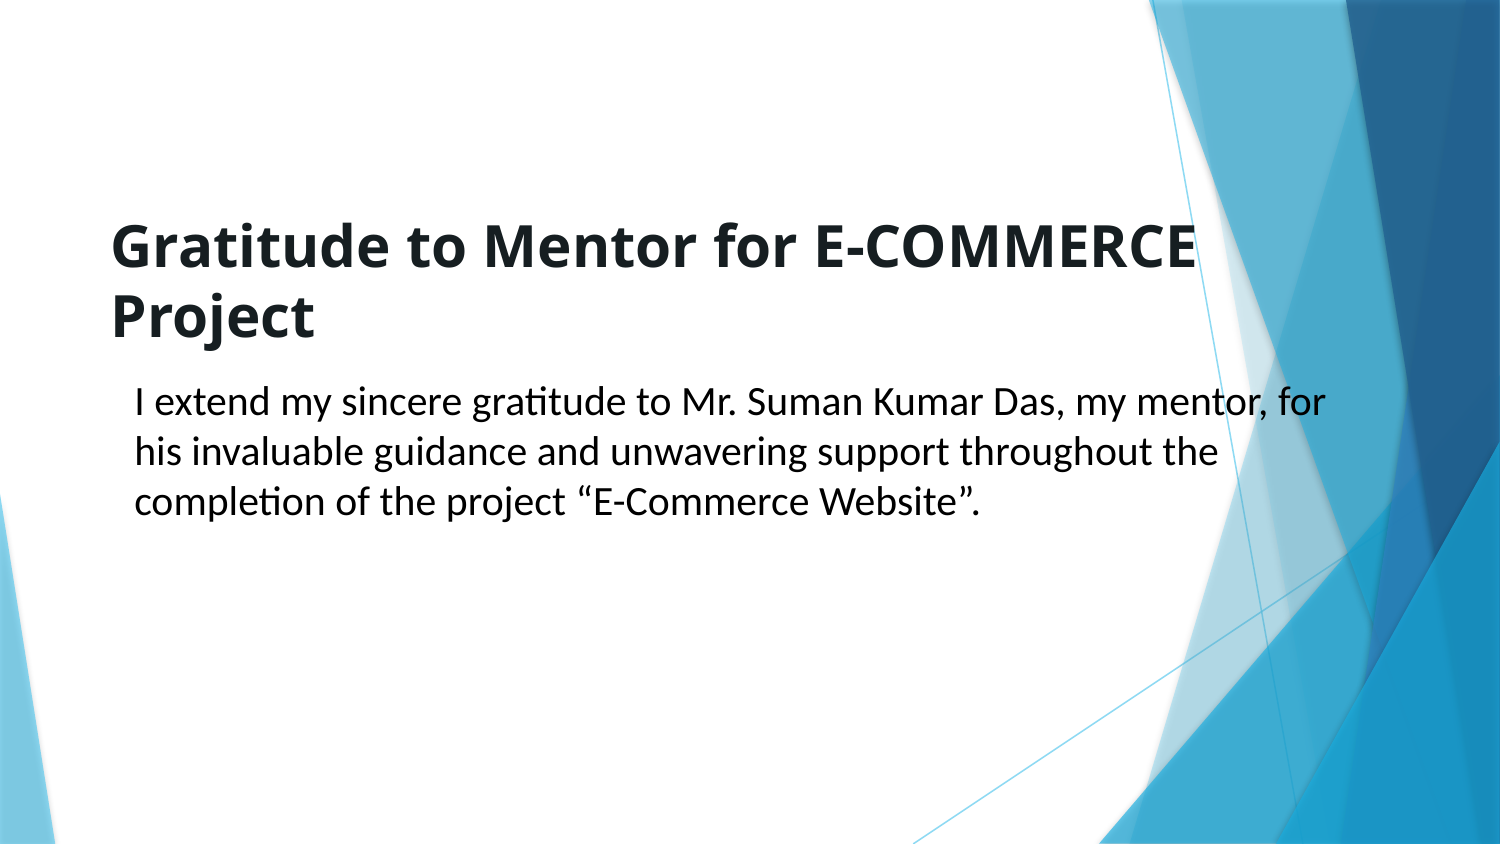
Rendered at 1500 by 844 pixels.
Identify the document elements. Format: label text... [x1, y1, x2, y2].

title Gratitude to Mentor for E-COMMERCE Project [95, 144, 1357, 233]
list I extend my sincere gratitude to Mr. Suman Kumar Das, my mentor, for his invaluable guidance and unwavering support throughout the completion of the project “E-Commerce Website”. [119, 308, 1381, 680]
